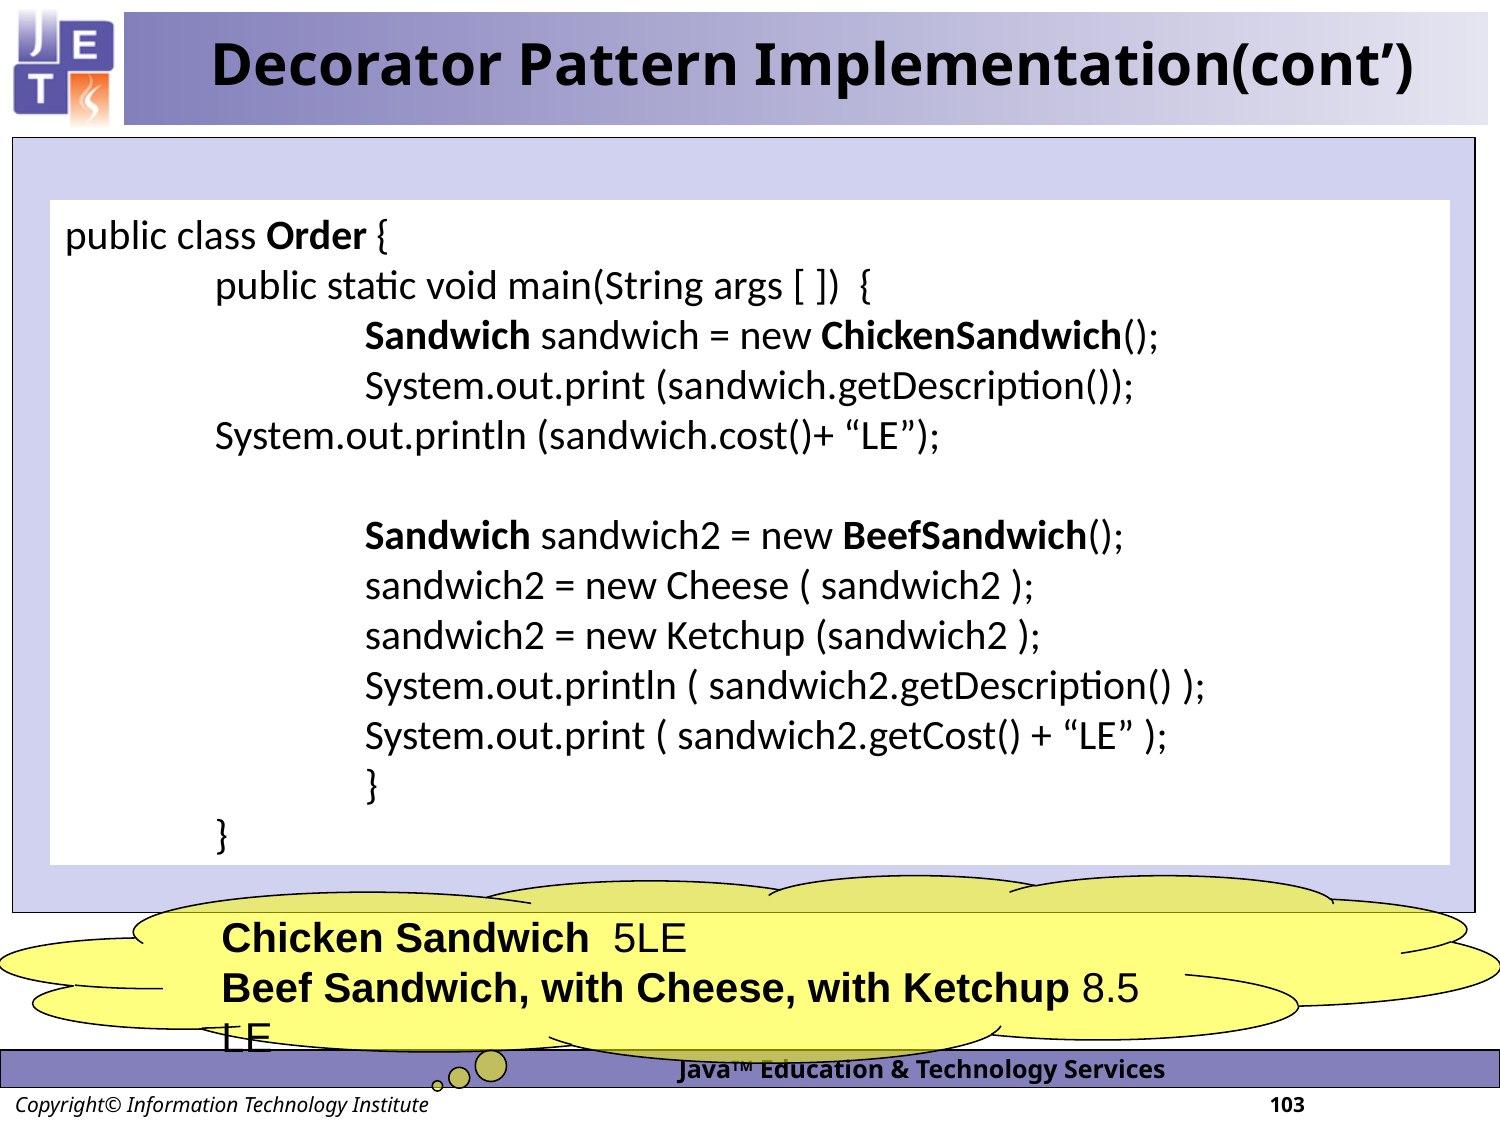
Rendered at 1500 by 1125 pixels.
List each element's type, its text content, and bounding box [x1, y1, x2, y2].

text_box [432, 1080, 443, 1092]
title Decorator Pattern Implementation(cont’) [112, 0, 1500, 126]
picture [4, 4, 120, 133]
text_box Chicken Sandwich 5LE Beef Sandwich, with Cheese, with Ketchup 8.5 LE [0, 875, 1500, 1082]
text_box [12, 137, 1475, 913]
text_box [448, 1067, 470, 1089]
text_box public class Order { public static void main(String args [ ]) { Sandwich sandwich = new ChickenSandwich(); System.out.print (sandwich.getDescription()); System.out.println (sandwich.cost()+ “LE”); Sandwich sandwich2 = new BeefSandwich(); sandwich2 = new Cheese ( sandwich2 ); sandwich2 = new Ketchup (sandwich2 ); System.out.println ( sandwich2.getDescription() ); System.out.print ( sandwich2.getCost() + “LE” ); } } [50, 200, 1450, 865]
